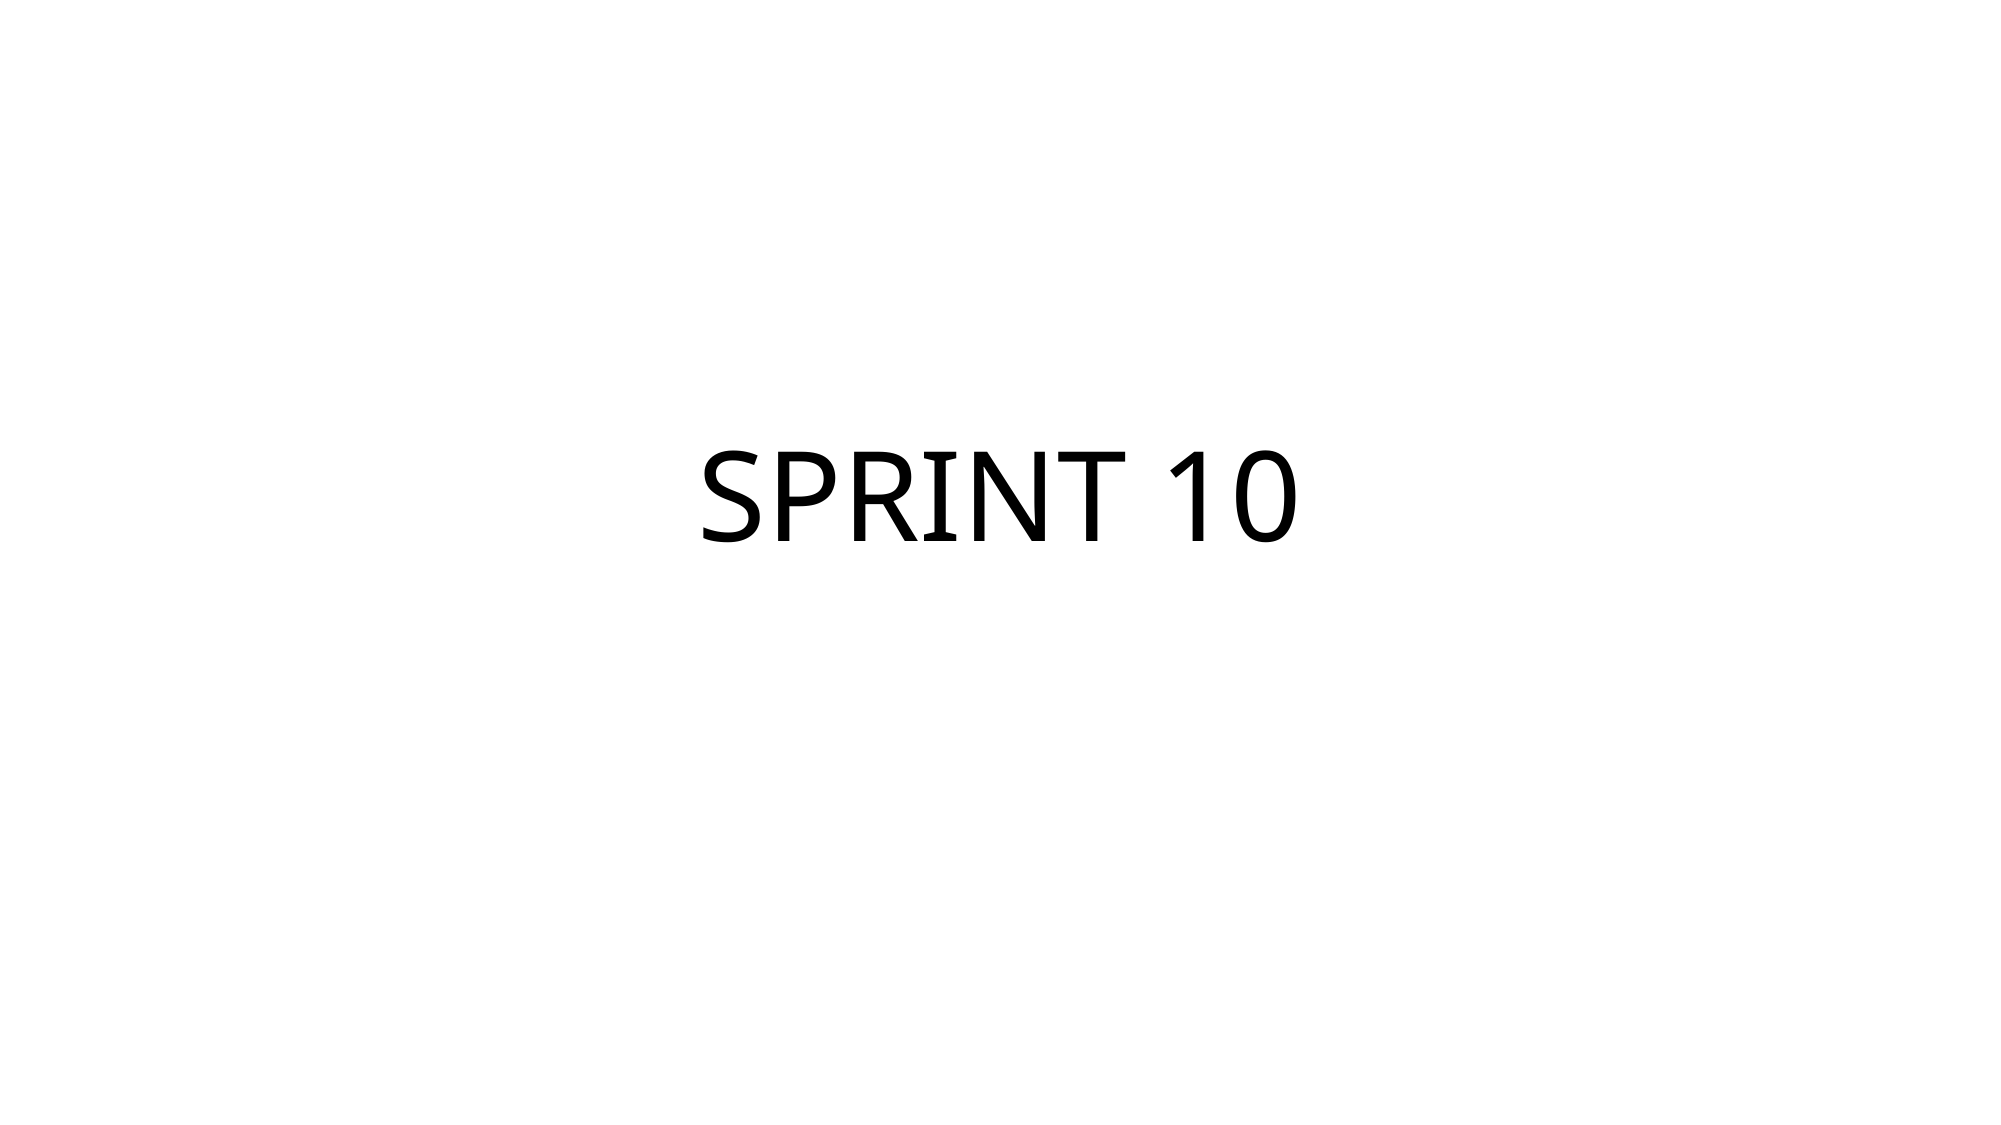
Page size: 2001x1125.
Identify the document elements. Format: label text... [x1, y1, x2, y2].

title SPRINT 10 [249, 184, 1750, 576]
